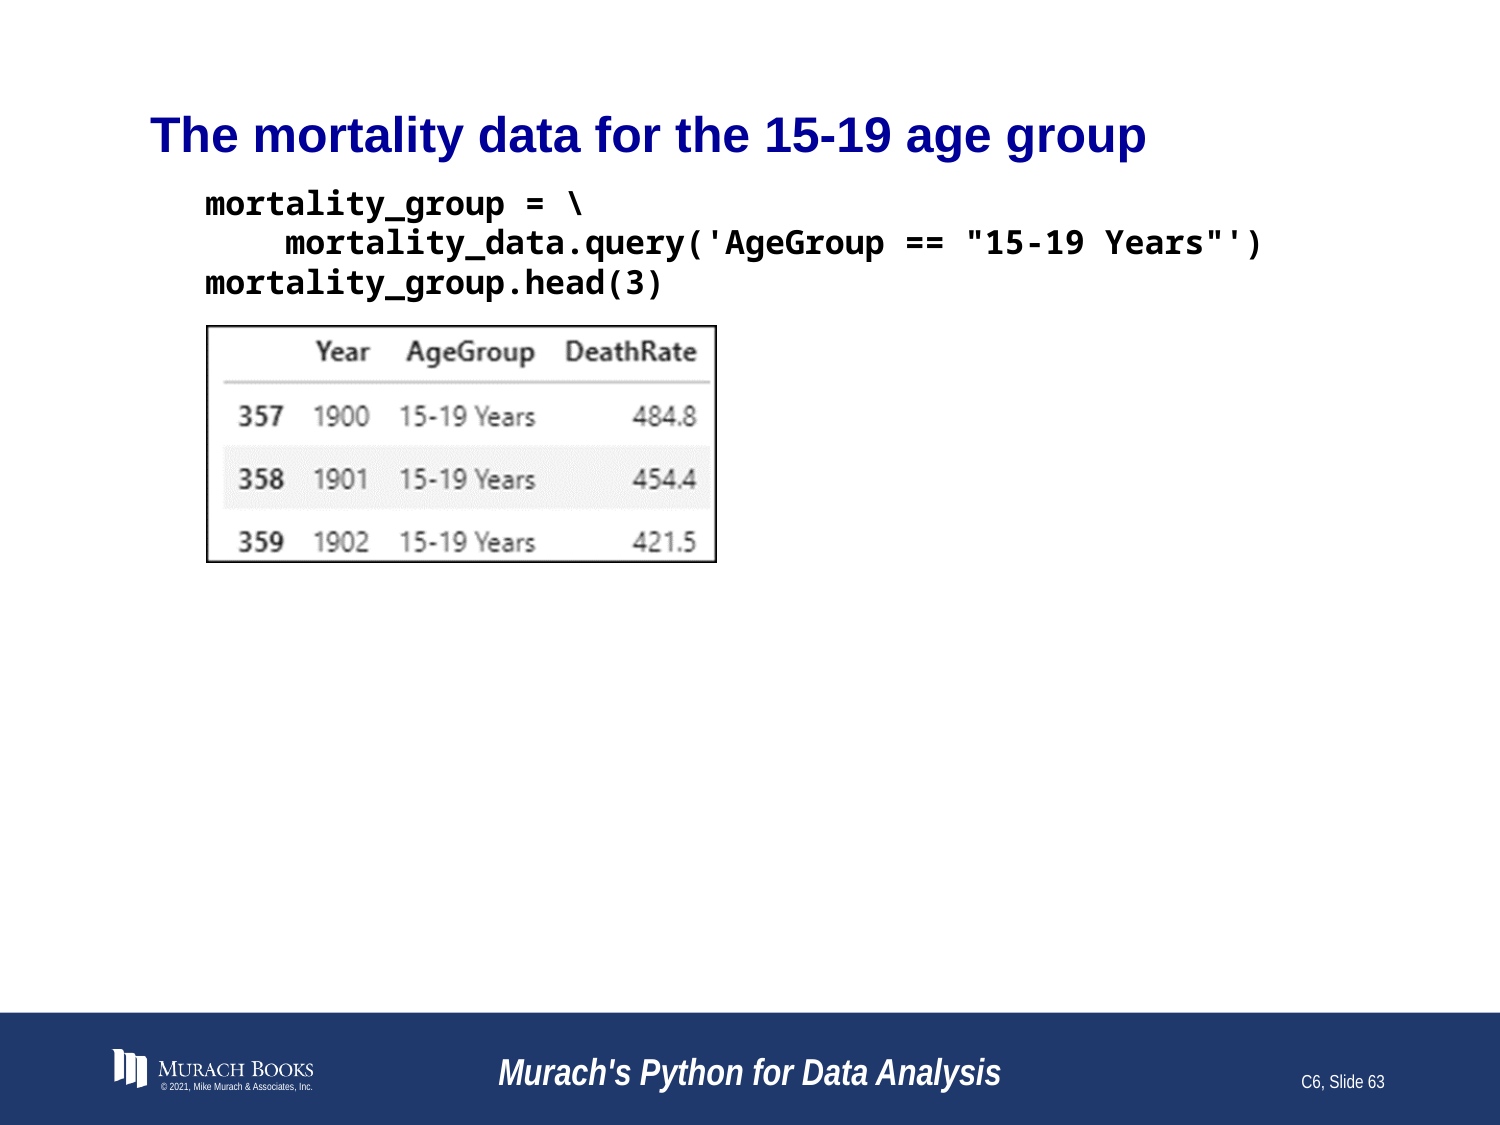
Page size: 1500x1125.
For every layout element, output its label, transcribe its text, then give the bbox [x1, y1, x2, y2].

footer © 2021, Mike Murach & Associates, Inc. [12, 1025, 463, 1100]
list mortality_group = \ mortality_data.query('AgeGroup == "15-19 Years"') mortality_group.head(3) [133, 174, 1346, 538]
title The mortality data for the 15-19 age group [150, 102, 1350, 164]
slide_number C6, Slide 63 [1087, 1025, 1400, 1100]
slide_number Murach's Python for Data Analysis [463, 1025, 1050, 1100]
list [206, 325, 717, 563]
